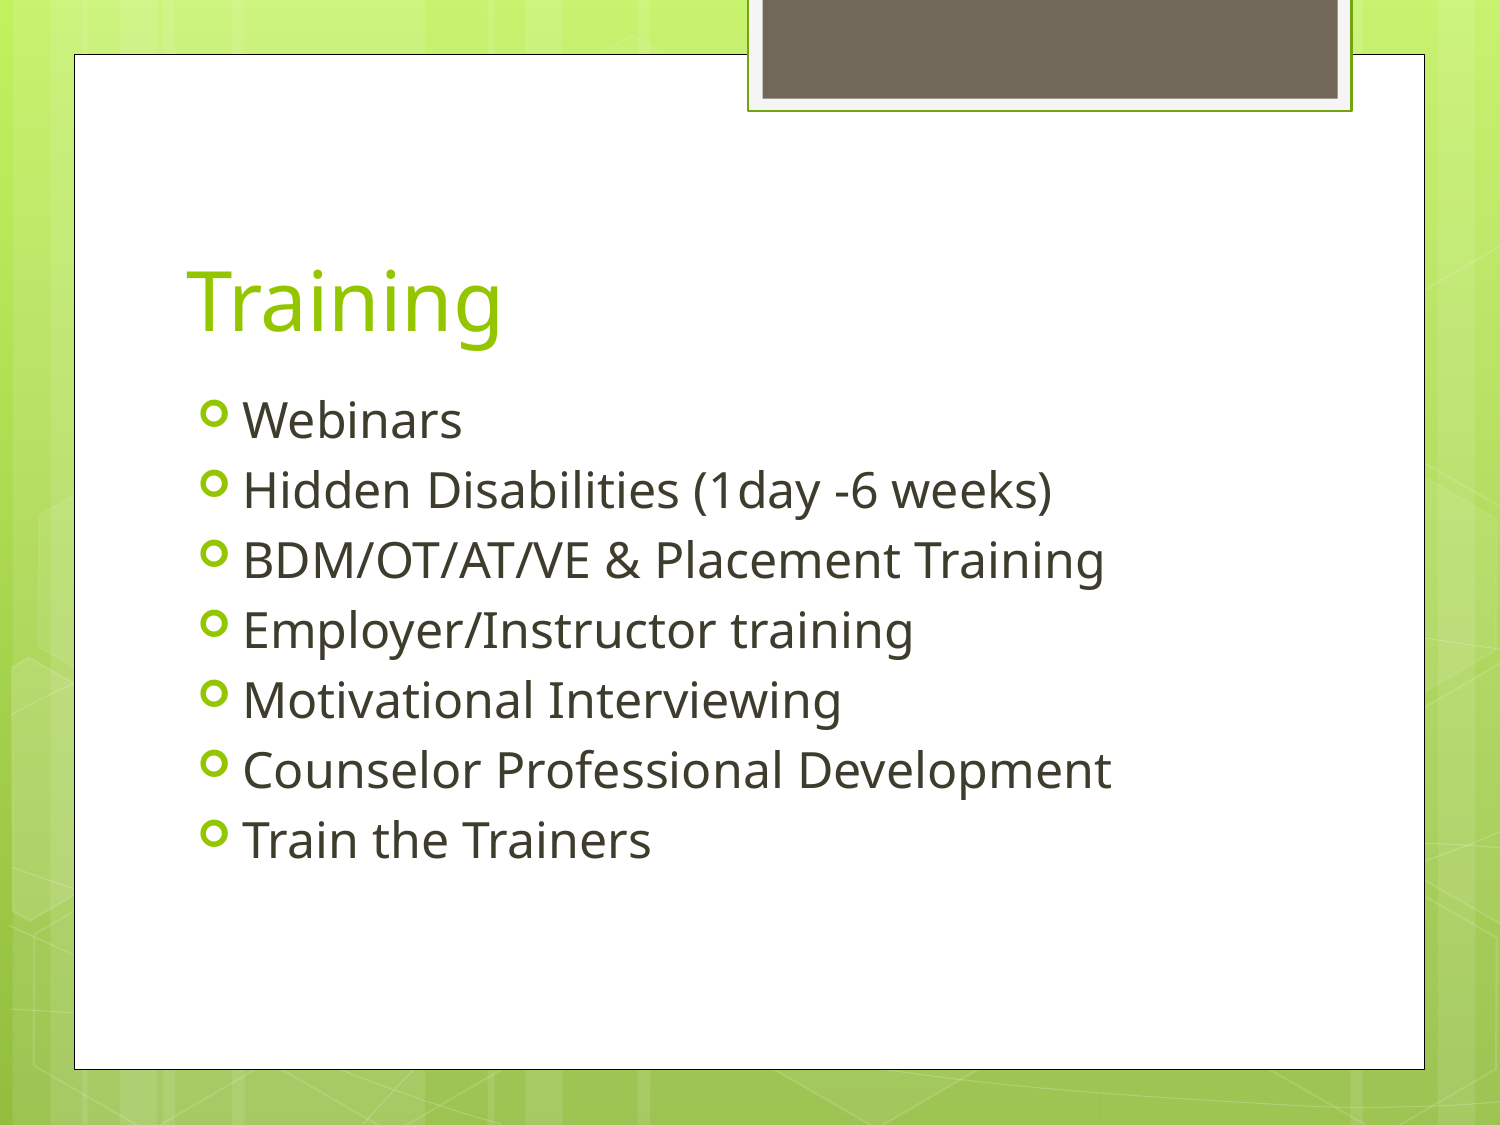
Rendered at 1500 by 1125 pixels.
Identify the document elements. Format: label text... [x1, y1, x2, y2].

title Training [171, 168, 1324, 357]
list Webinars Hidden Disabilities (1day -6 weeks) BDM/OT/AT/VE & Placement Training Employer/Instructor training Motivational Interviewing Counselor Professional Development Train the Trainers [171, 381, 1283, 957]
